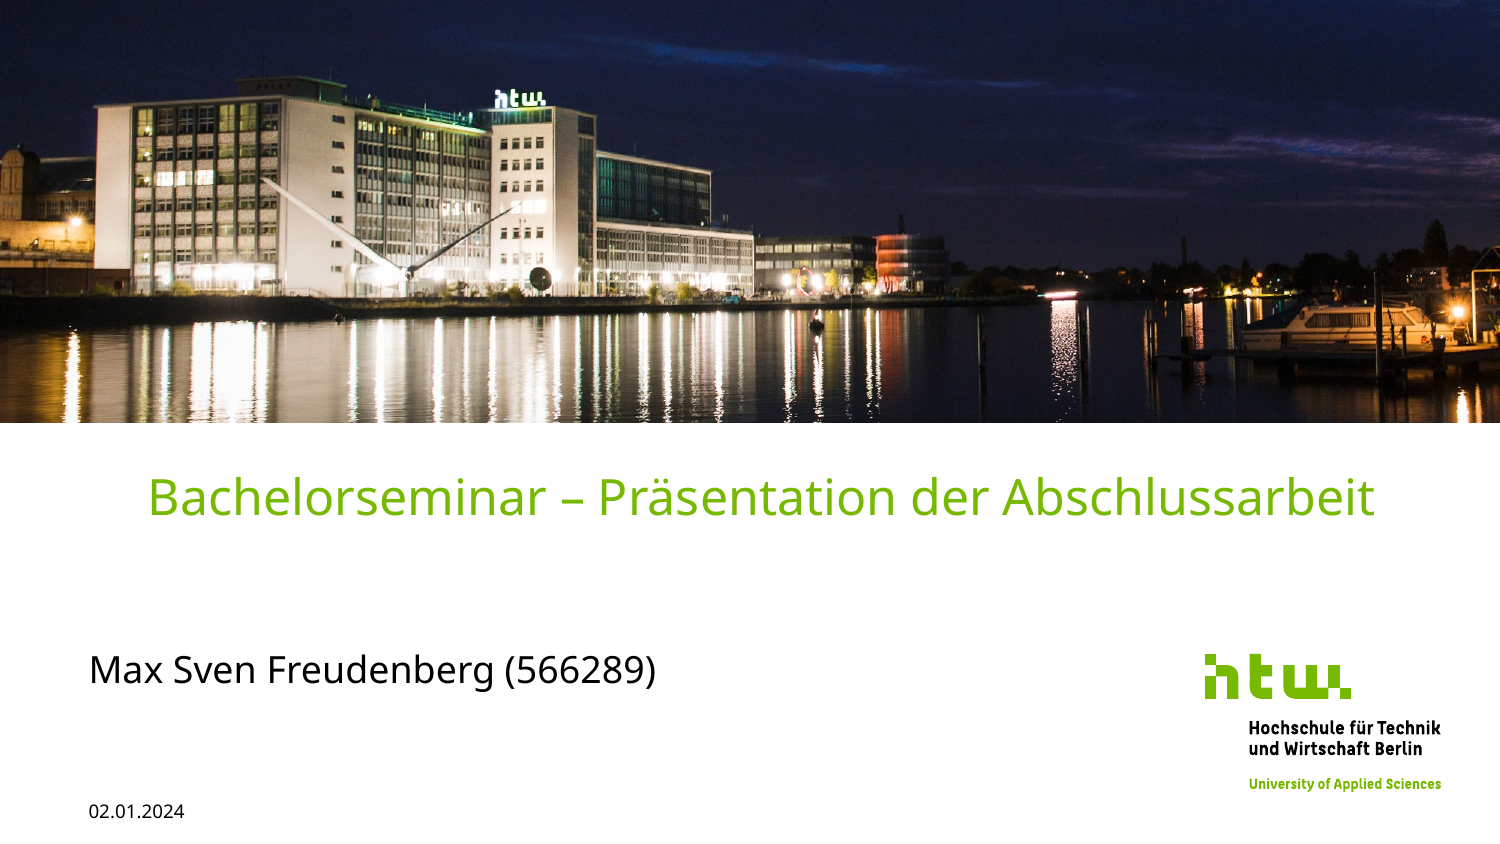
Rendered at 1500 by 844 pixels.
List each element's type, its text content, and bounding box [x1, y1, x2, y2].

list Max Sven Freudenberg (566289) 02.01.2024 [88, 646, 1154, 787]
picture [0, 0, 1500, 423]
title Bachelorseminar – Präsentation der Abschlussarbeit [29, 457, 1495, 552]
